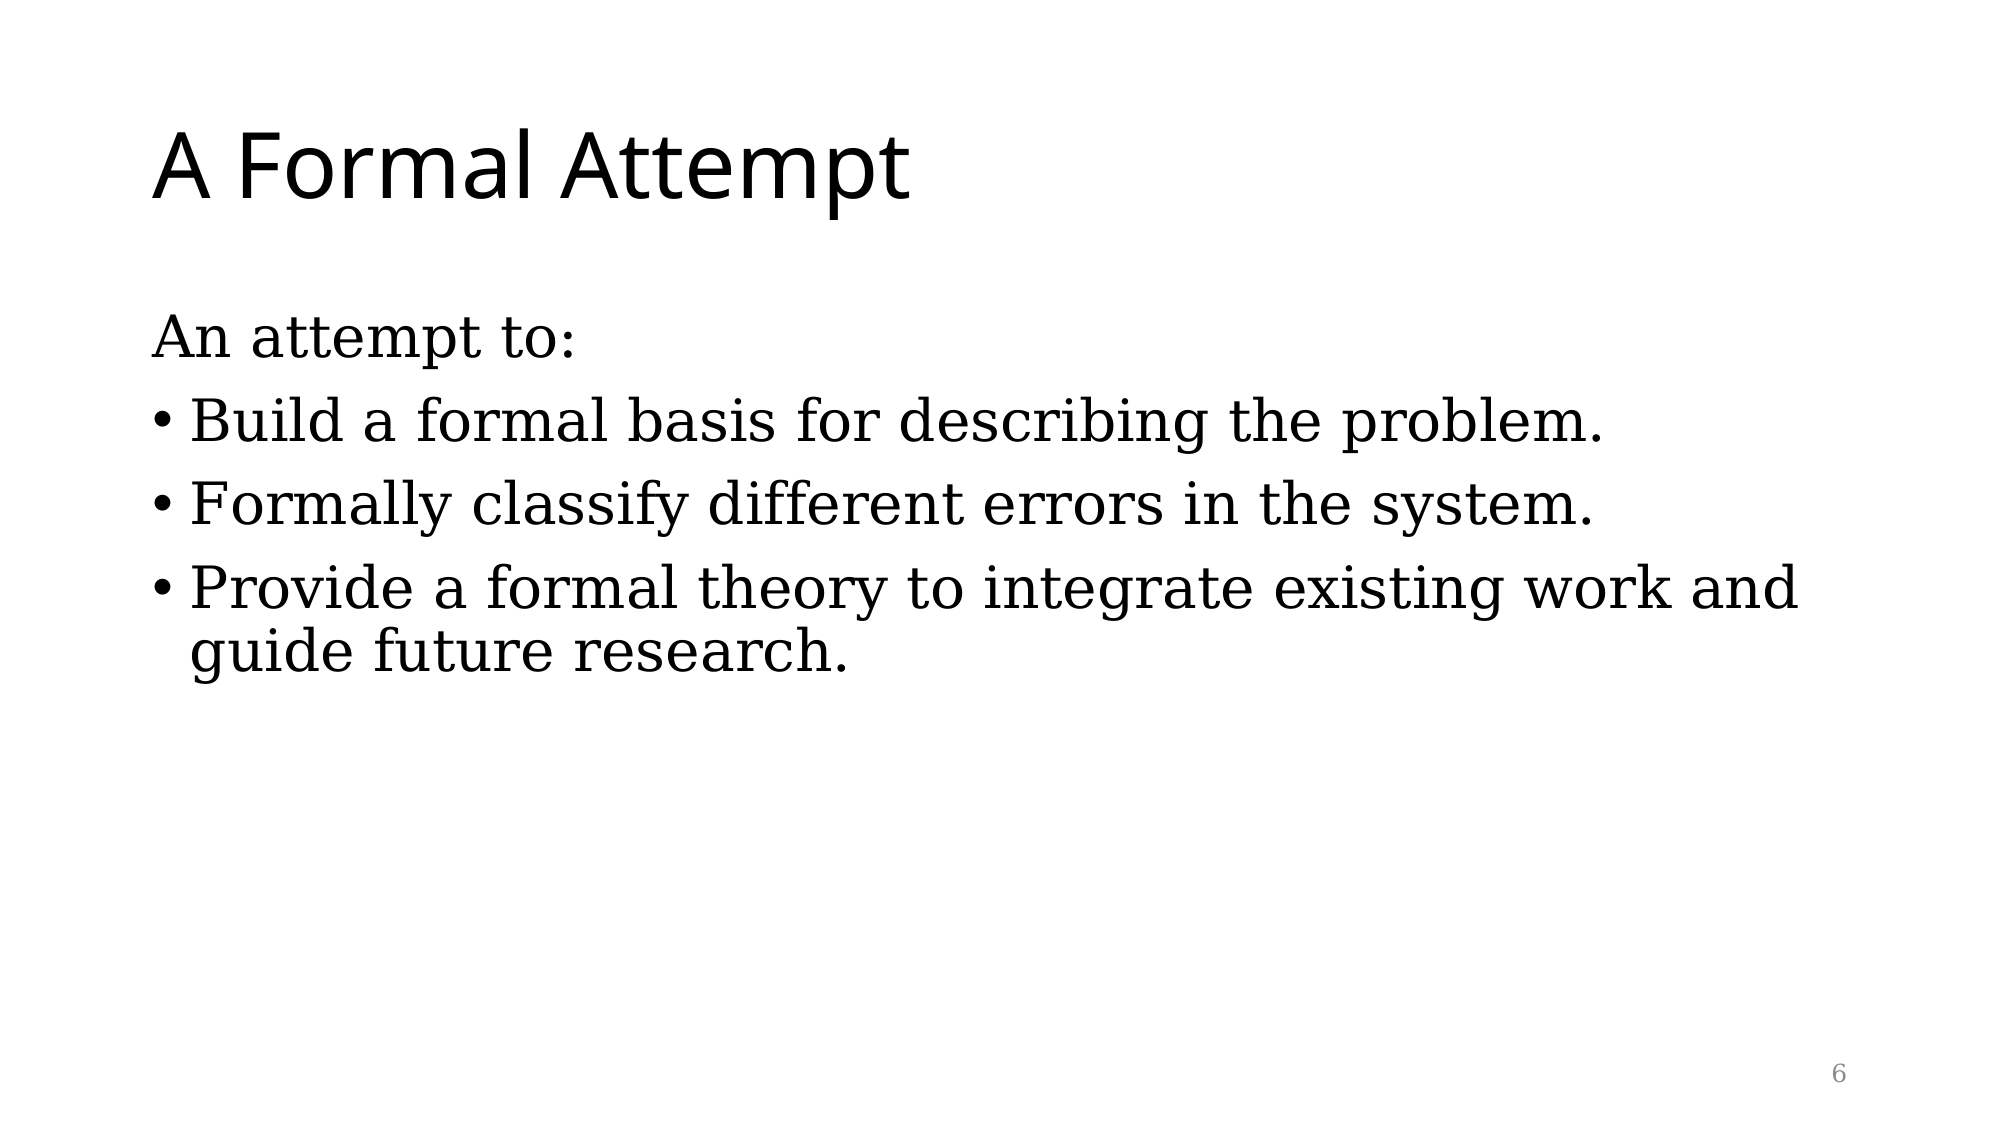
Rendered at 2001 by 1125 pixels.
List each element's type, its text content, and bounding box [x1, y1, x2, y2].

list An attempt to: Build a formal basis for describing the problem. Formally classify different errors in the system. Provide a formal theory to integrate existing work and guide future research. [137, 299, 1863, 1014]
slide_number 6 [1412, 1042, 1863, 1103]
title A Formal Attempt [137, 59, 1863, 278]
